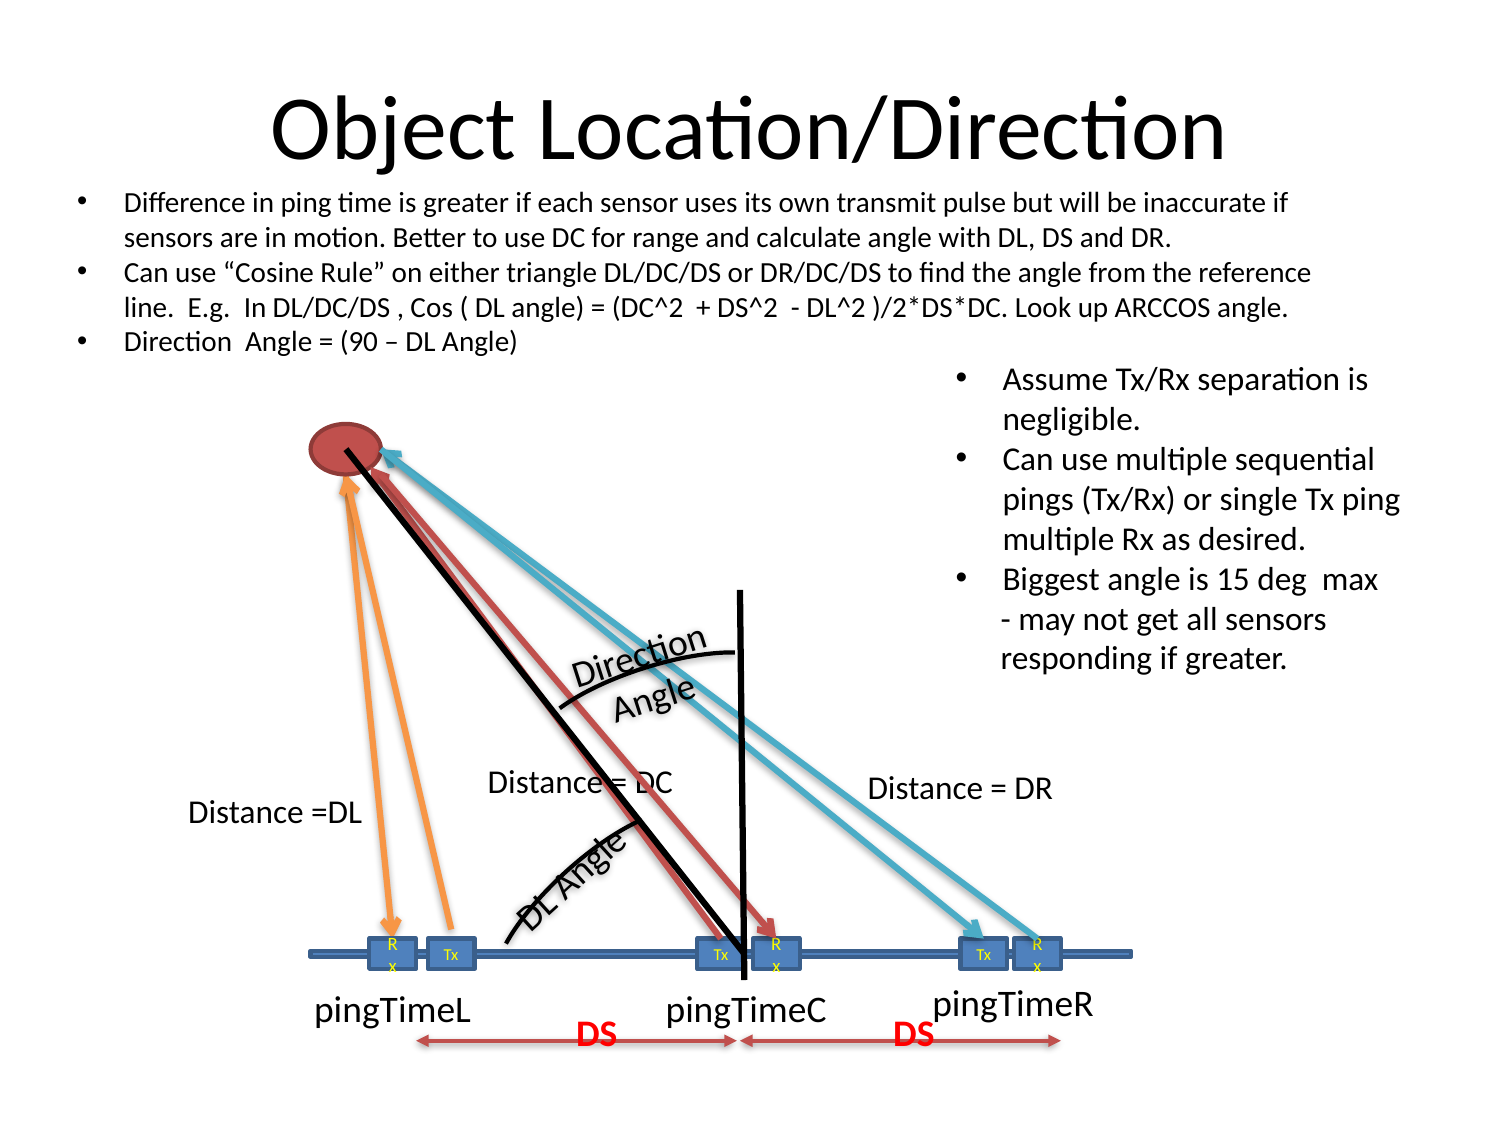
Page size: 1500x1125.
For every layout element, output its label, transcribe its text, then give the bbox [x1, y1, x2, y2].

text_box Assume Tx/Rx separation is negligible. Can use multiple sequential pings (Tx/Rx) or single Tx ping multiple Rx as desired. Biggest angle is 15 deg max - may not get all sensors responding if greater. [940, 349, 1454, 724]
title Object Location/Direction [75, 45, 1425, 200]
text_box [171, 423, 1132, 1052]
text_box Difference in ping time is greater if each sensor uses its own transmit pulse but will be inaccurate if sensors are in motion. Better to use DC for range and calculate angle with DL, DS and DR. Can use “Cosine Rule” on either triangle DL/DC/DS or DR/DC/DS to find the angle from the reference line. E.g. In DL/DC/DS , Cos ( DL angle) = (DC^2 + DS^2 - DL^2 )/2*DS*DC. Look up ARCCOS angle. Direction Angle = (90 – DL Angle) [62, 175, 1380, 366]
